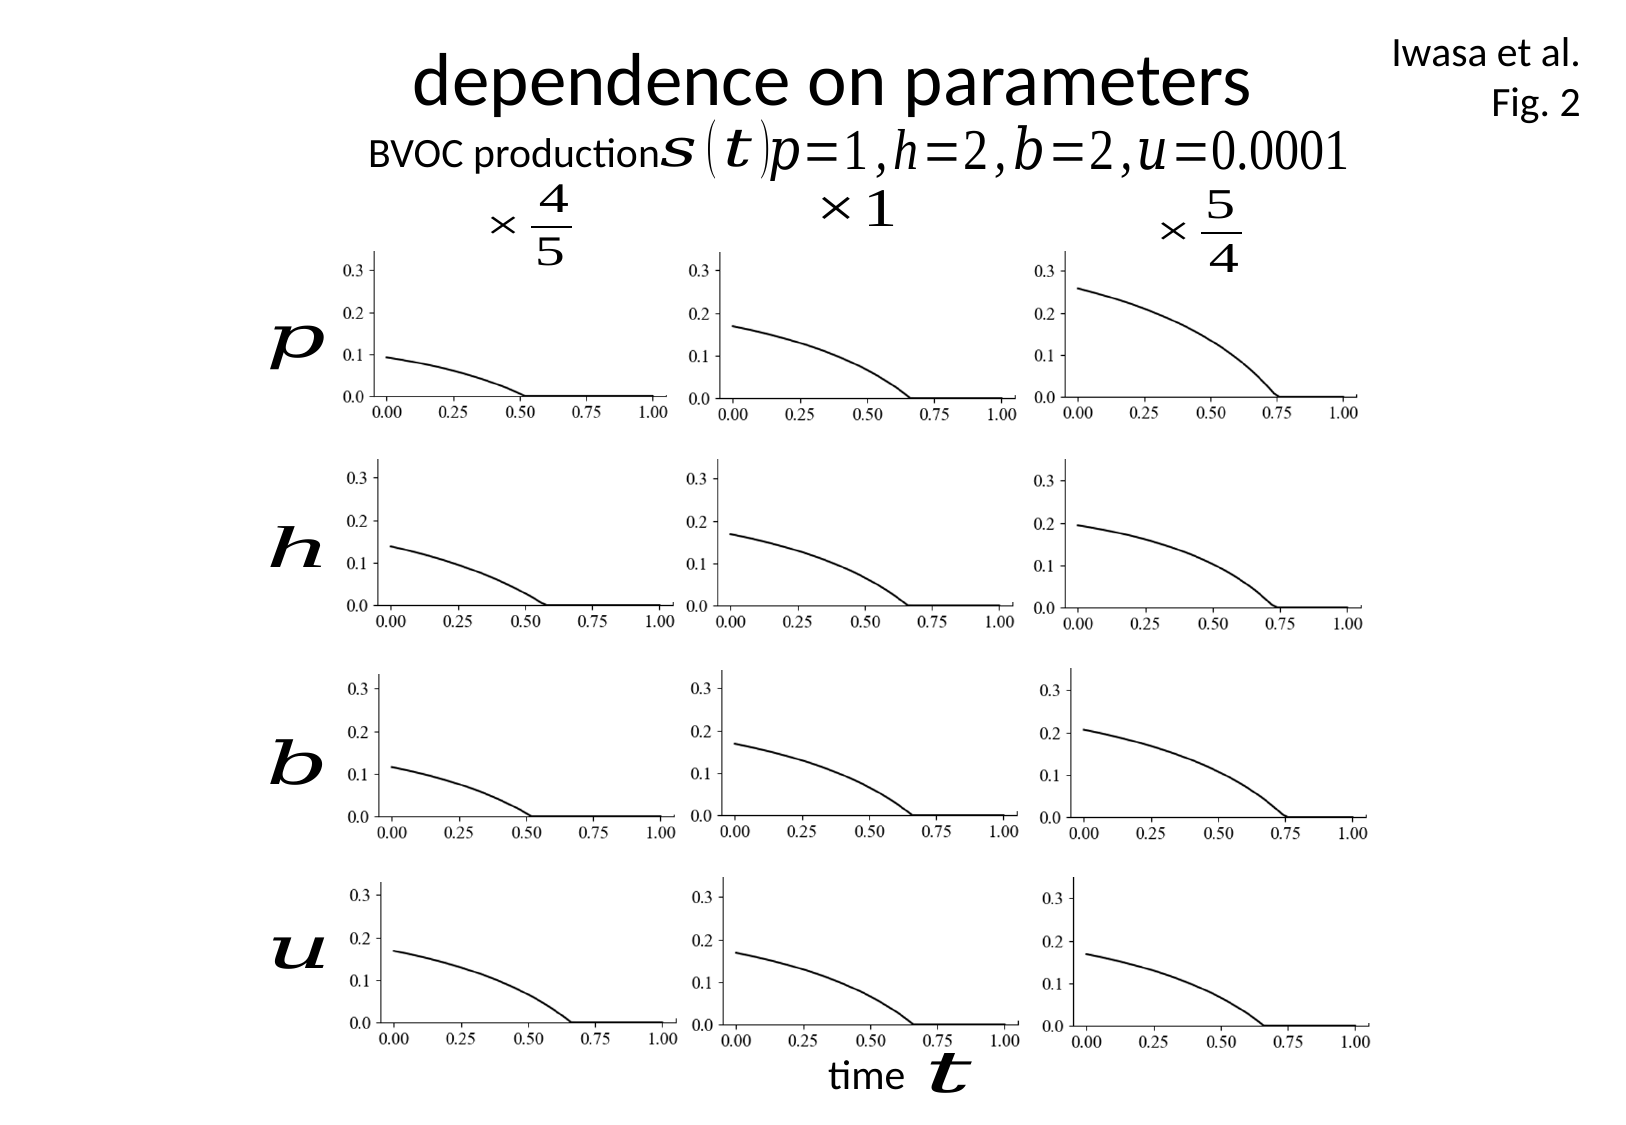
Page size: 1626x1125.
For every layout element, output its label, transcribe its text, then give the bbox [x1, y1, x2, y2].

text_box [1035, 667, 1378, 845]
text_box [1035, 875, 1390, 1053]
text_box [343, 667, 686, 849]
text_box Iwasa et al. Fig. 2 [1376, 17, 1596, 133]
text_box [340, 248, 680, 427]
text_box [686, 873, 1031, 1053]
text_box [339, 454, 683, 635]
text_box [1028, 247, 1373, 427]
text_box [1027, 458, 1377, 636]
text_box time [813, 1053, 921, 1106]
text_box BVOC production [353, 118, 676, 183]
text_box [684, 248, 1023, 428]
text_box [341, 871, 687, 1057]
text_box dependence on parameters [377, 23, 1288, 128]
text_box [686, 664, 1025, 845]
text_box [683, 454, 1022, 636]
